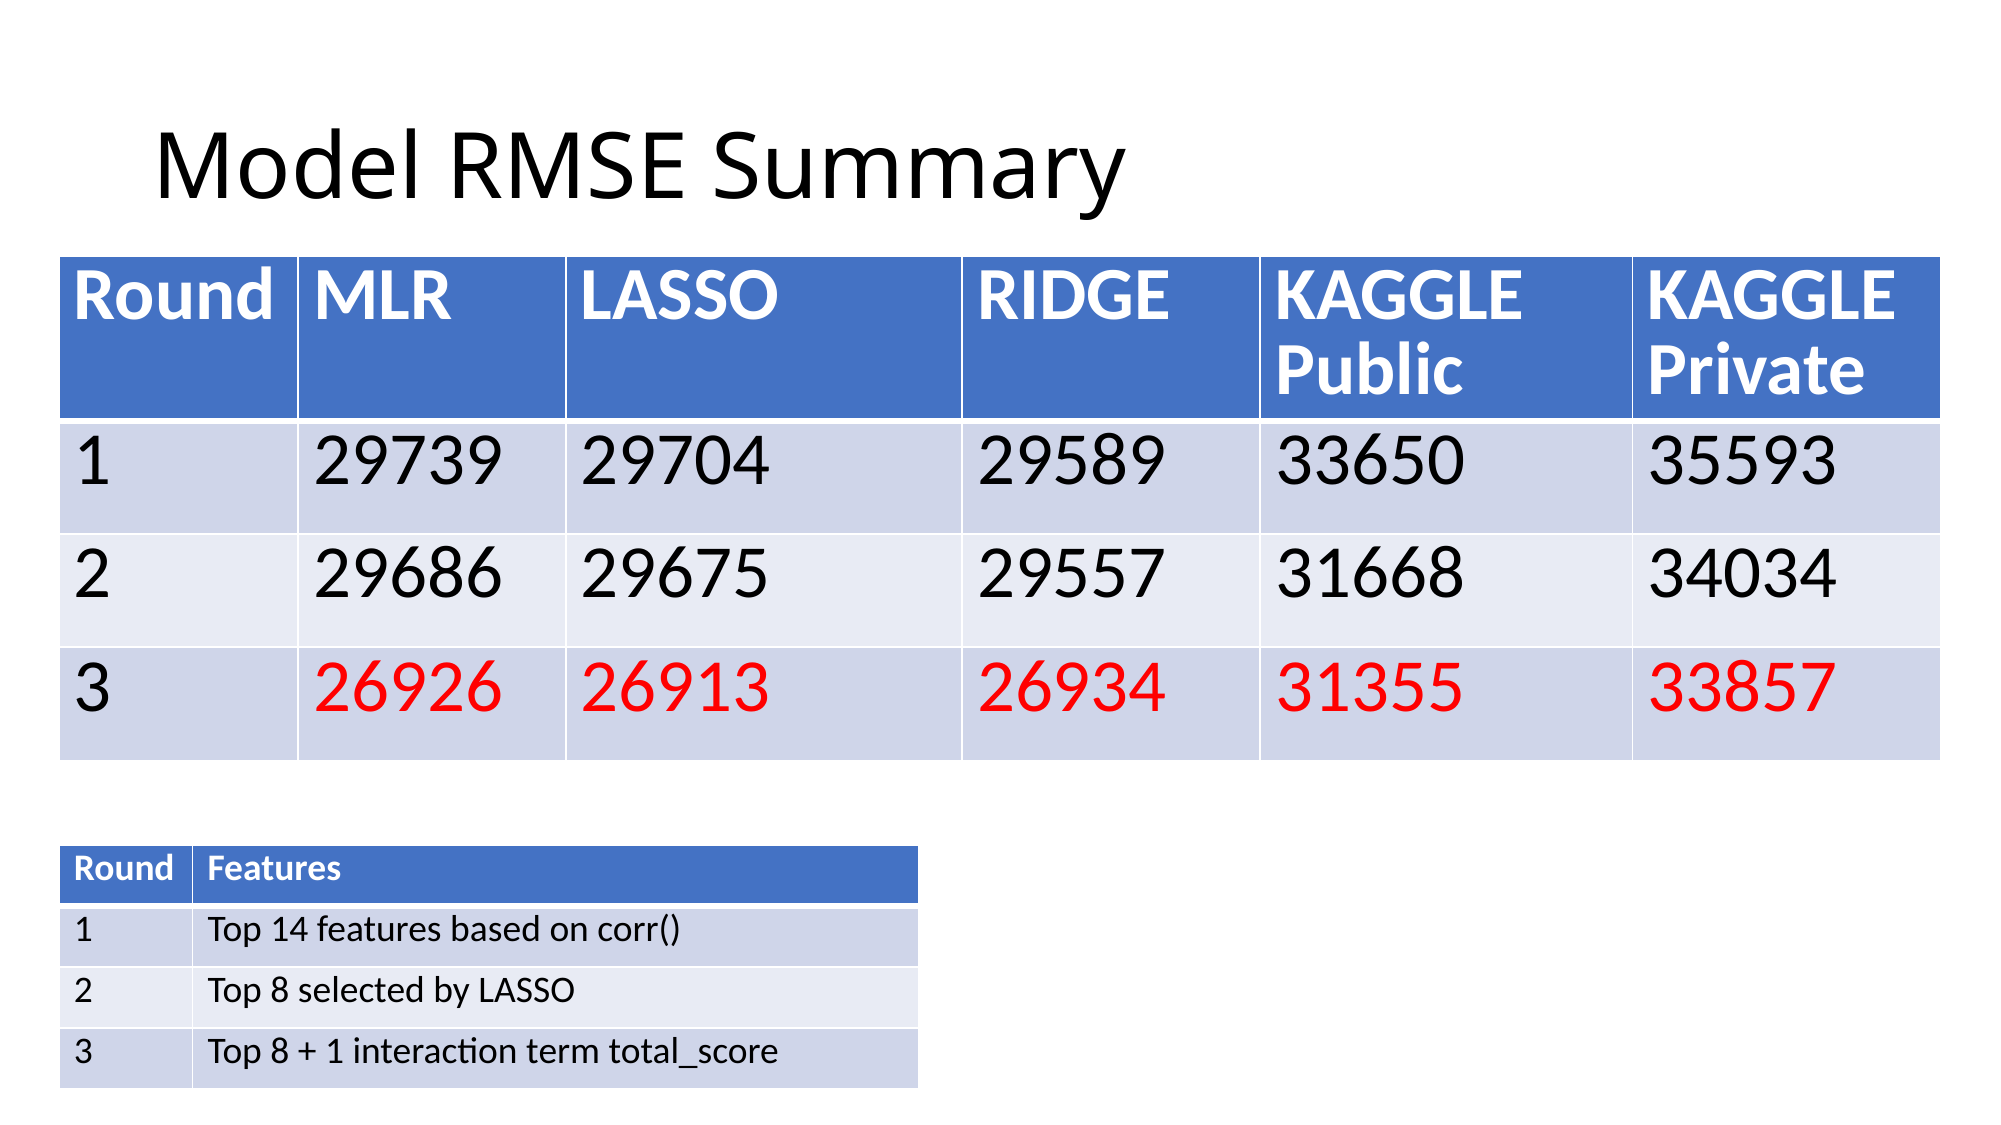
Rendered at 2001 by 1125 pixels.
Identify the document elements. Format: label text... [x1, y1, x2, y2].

table_cell 33650 [1261, 424, 1632, 533]
table_header KAGGLE Private [1633, 257, 1940, 418]
table_cell 29704 [567, 424, 961, 533]
table_cell 29686 [299, 535, 565, 646]
table_cell 26913 [567, 648, 961, 760]
title Model RMSE Summary [137, 59, 1863, 255]
table_cell Top 8 + 1 interaction term total_score [193, 1029, 918, 1088]
table_cell 26926 [299, 648, 565, 760]
table_cell 33857 [1633, 648, 1940, 760]
table_header Round [60, 846, 192, 903]
table_cell 29557 [963, 535, 1259, 646]
table_cell 31355 [1261, 648, 1632, 760]
table_cell 35593 [1633, 424, 1940, 533]
table_header RIDGE [963, 257, 1259, 418]
table_cell 29739 [299, 424, 565, 533]
table_cell Top 8 selected by LASSO [193, 968, 918, 1027]
table_cell 2 [60, 535, 297, 646]
table_cell 26934 [963, 648, 1259, 760]
table_cell 34034 [1633, 535, 1940, 646]
table_cell 29589 [963, 424, 1259, 533]
table_cell 31668 [1261, 535, 1632, 646]
table_header Round [60, 257, 297, 418]
table_header Features [193, 846, 918, 903]
table_cell 1 [60, 424, 297, 533]
table_cell 1 [60, 909, 192, 966]
table_cell 3 [60, 648, 297, 760]
table_cell 2 [60, 968, 192, 1027]
table_cell 3 [60, 1029, 192, 1088]
table_header LASSO [567, 257, 961, 418]
table_header MLR [299, 257, 565, 418]
table_cell 29675 [567, 535, 961, 646]
table_cell Top 14 features based on corr() [193, 909, 918, 966]
table_header KAGGLE Public [1261, 257, 1632, 418]
